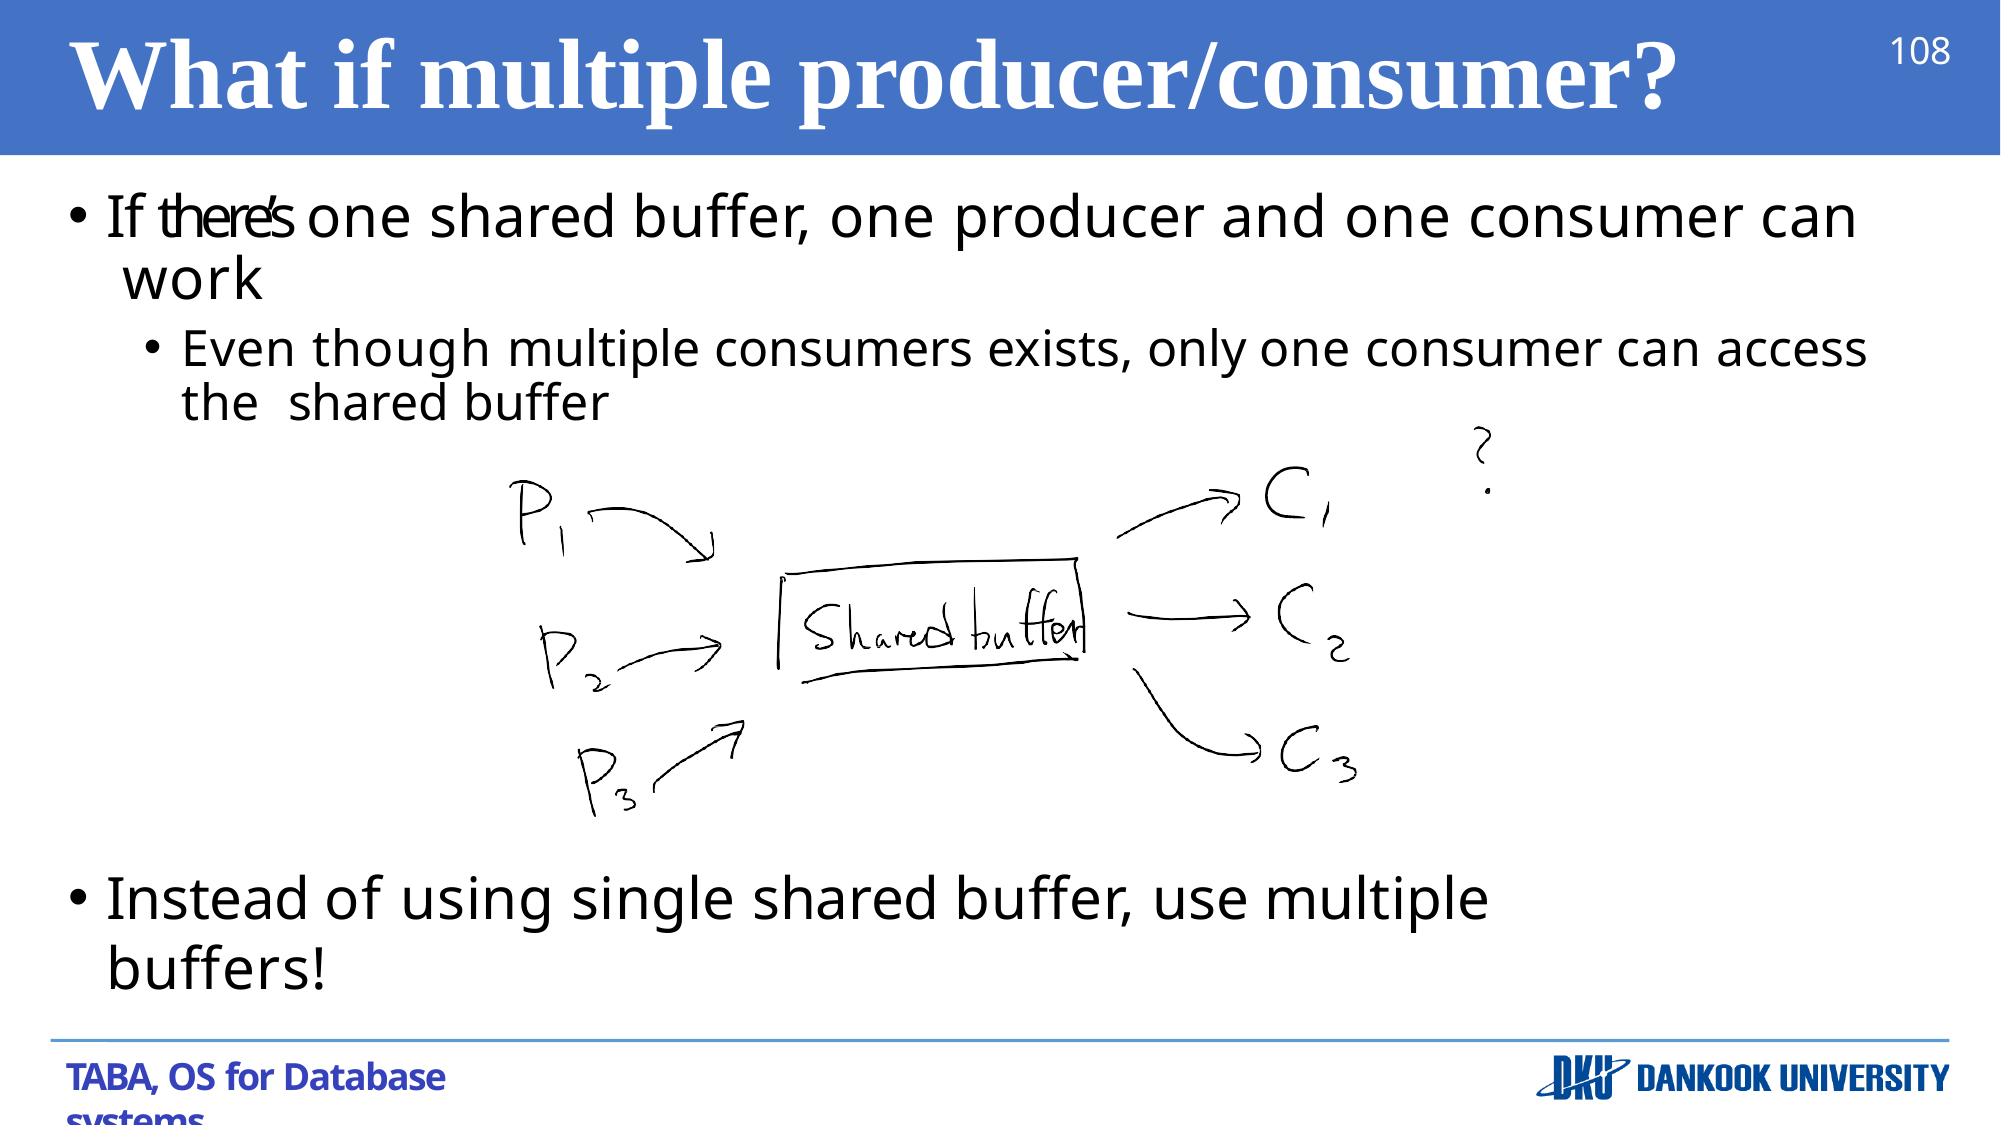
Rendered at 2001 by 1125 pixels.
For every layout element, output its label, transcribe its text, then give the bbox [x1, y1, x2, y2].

title What if multiple producer/consumer? [66, 6, 1689, 176]
text_box [1277, 583, 1314, 644]
text_box [587, 507, 715, 563]
footer TABA, OS for Database systems [63, 1052, 550, 1125]
text_box [1280, 725, 1320, 772]
text_box [1127, 599, 1251, 632]
picture [1536, 1055, 1950, 1100]
text_box [776, 557, 1086, 684]
text_box [1132, 668, 1262, 764]
text_box [539, 625, 722, 692]
text_box [1265, 466, 1310, 519]
text_box [577, 748, 636, 817]
text_box 108 [1886, 24, 1956, 72]
text_box [1332, 756, 1357, 783]
text_box [1473, 426, 1491, 464]
text_box Instead of using single shared buffer, use multiple buffers! [66, 859, 1682, 1002]
text_box [1322, 501, 1330, 528]
text_box [652, 720, 745, 793]
text_box [1116, 489, 1241, 539]
text_box If there’s one shared buffer, one producer and one consumer can work Even though multiple consumers exists, only one consumer can access the shared buffer [66, 176, 1893, 431]
text_box [509, 480, 564, 557]
text_box [1327, 635, 1350, 662]
